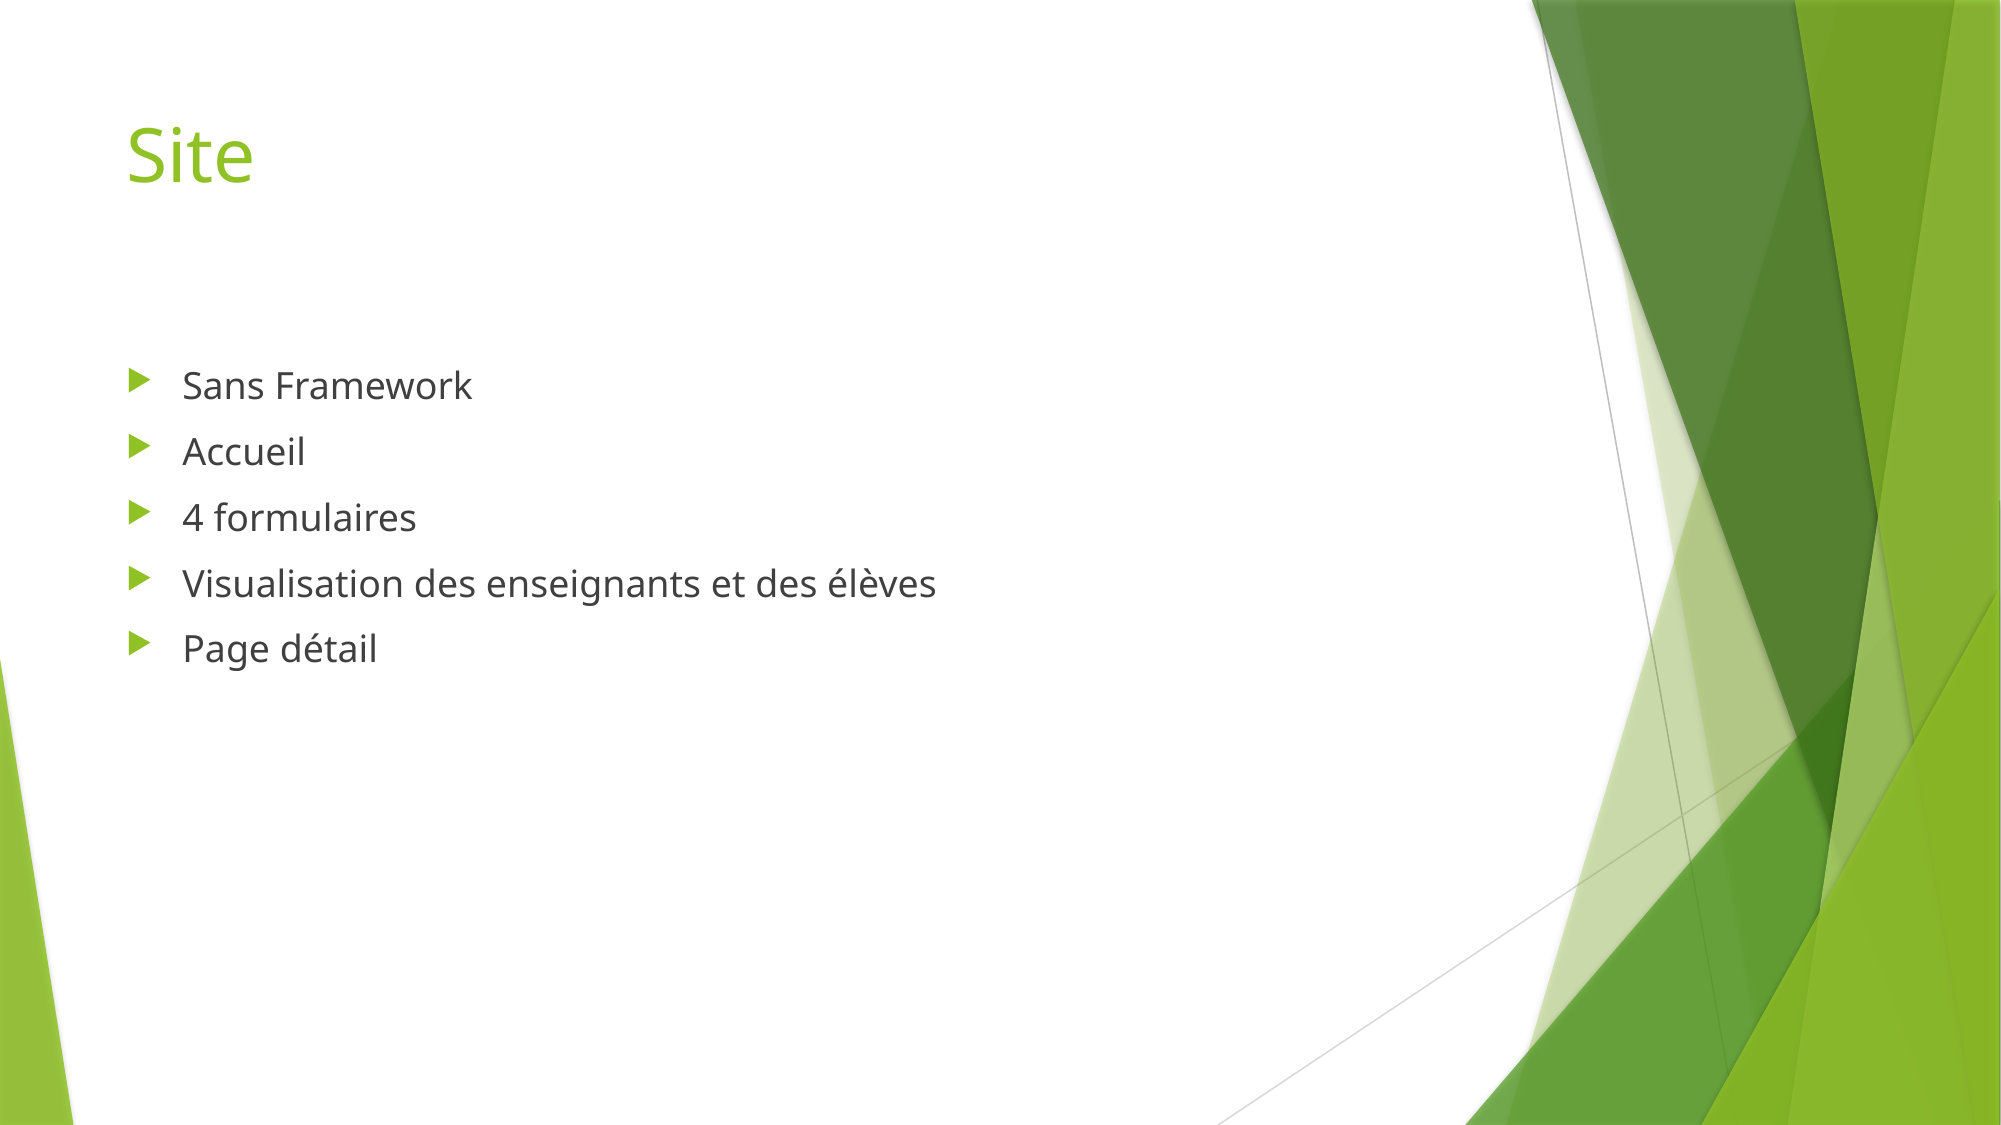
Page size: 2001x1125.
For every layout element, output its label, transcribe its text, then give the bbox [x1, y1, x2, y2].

title Site [111, 99, 1522, 317]
list Sans Framework Accueil 4 formulaires Visualisation des enseignants et des élèves Page détail [111, 354, 1522, 992]
